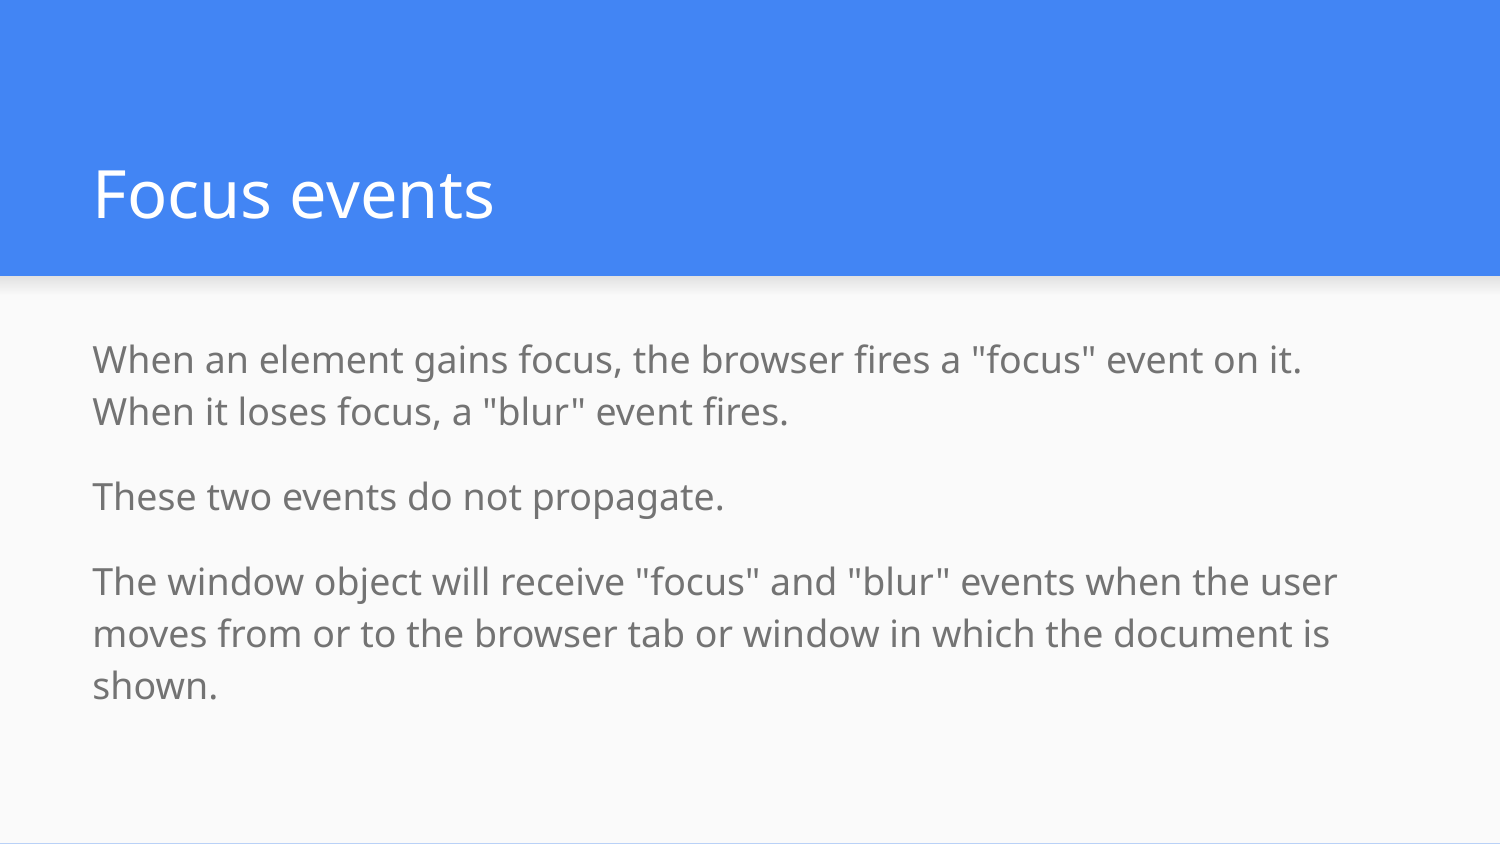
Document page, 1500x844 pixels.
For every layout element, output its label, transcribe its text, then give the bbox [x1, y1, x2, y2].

list When an element gains focus, the browser fires a "focus" event on it. When it loses focus, a "blur" event fires. These two events do not propagate. The window object will receive "focus" and "blur" events when the user moves from or to the browser tab or window in which the document is shown. [77, 314, 1427, 760]
title Focus events [77, 121, 1427, 248]
